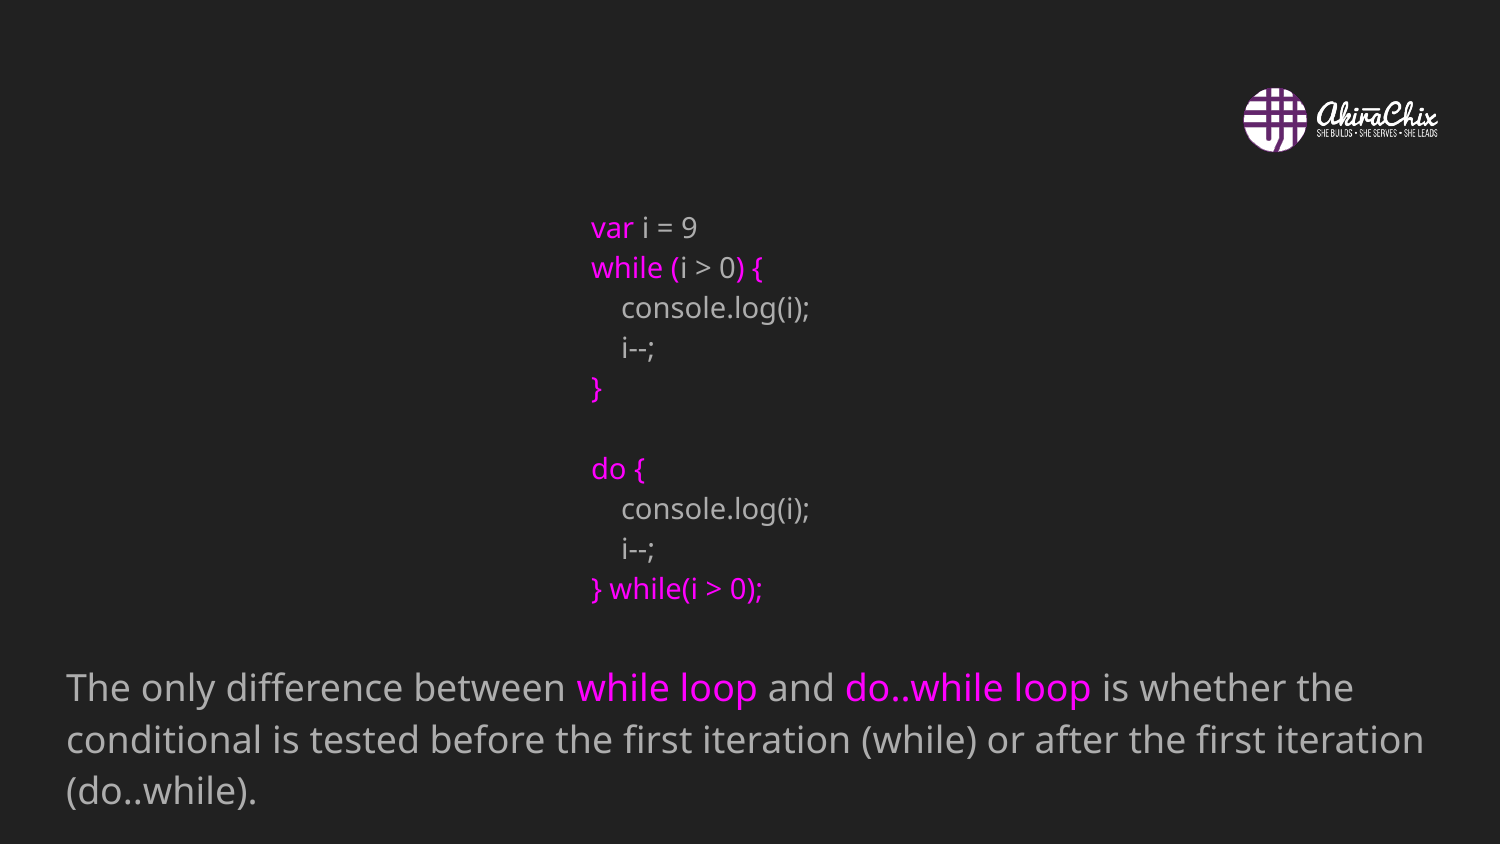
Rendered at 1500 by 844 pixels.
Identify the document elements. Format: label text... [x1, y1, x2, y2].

picture [1237, 81, 1449, 159]
list var i = 9 while (i > 0) { console.log(i); i--; } do { console.log(i); i--; } while(i > 0); The only difference between while loop and do..while loop is whether the conditional is tested before the first iteration (while) or after the first iteration (do..while). [51, 189, 1449, 750]
